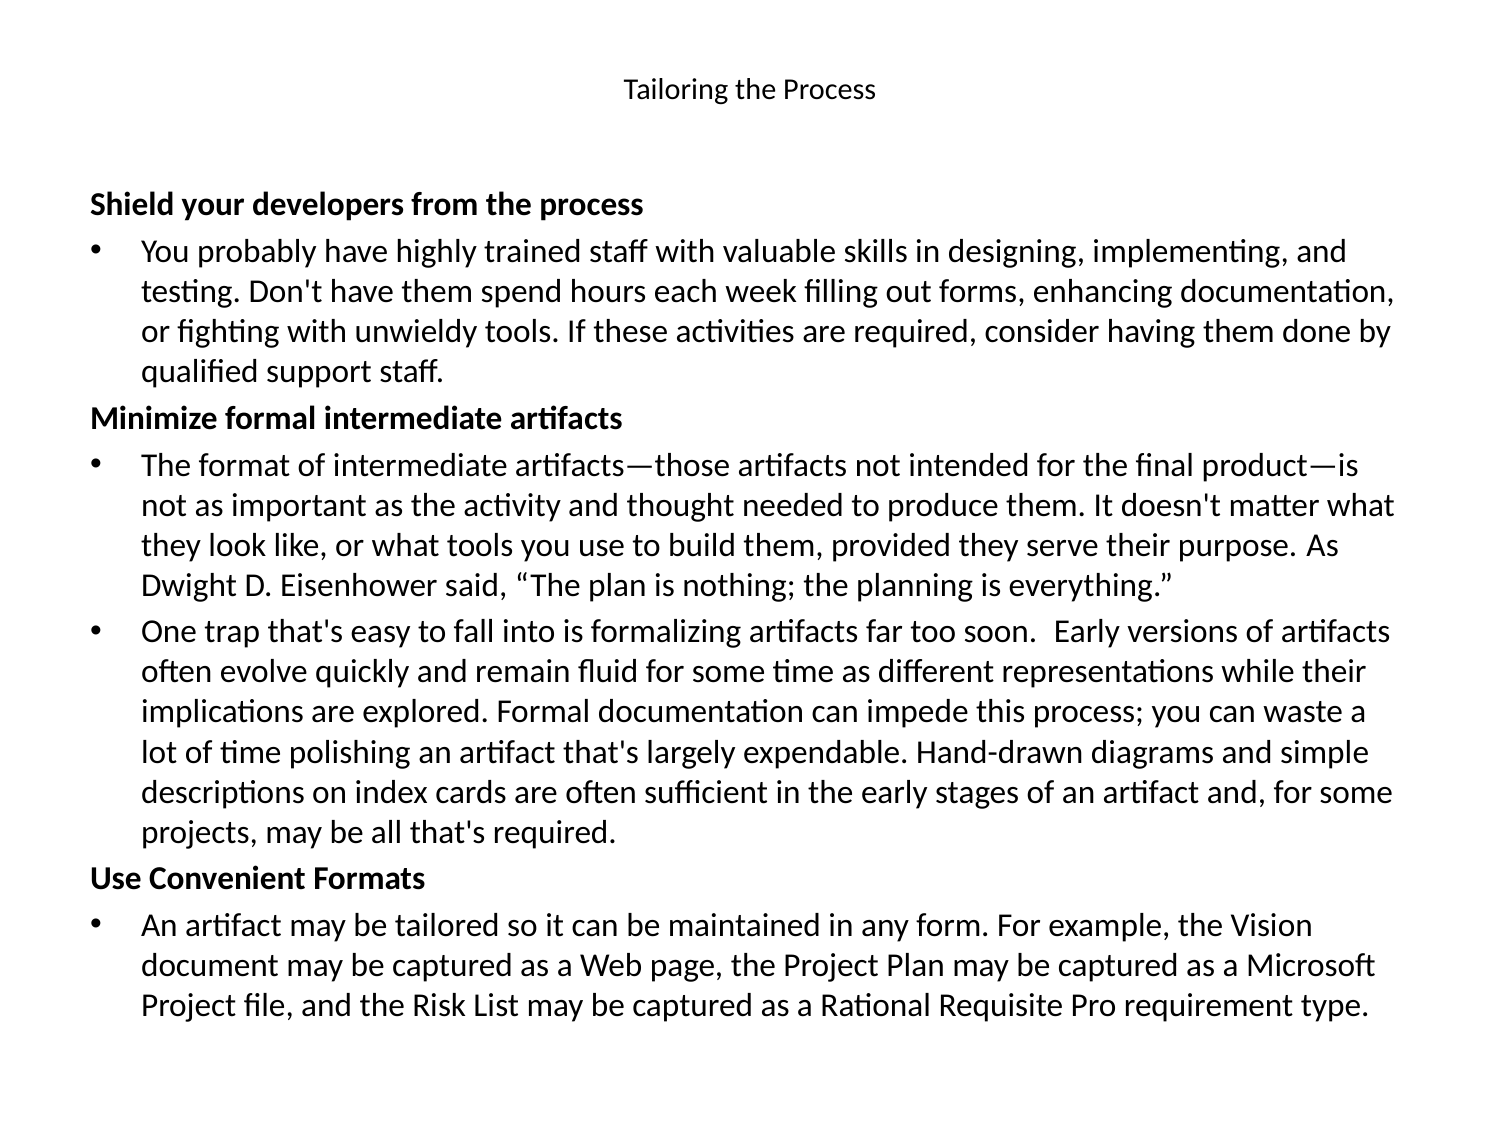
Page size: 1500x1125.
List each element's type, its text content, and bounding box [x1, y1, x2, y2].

list Shield your developers from the process You probably have highly trained staff with valuable skills in designing, implementing, and testing. Don't have them spend hours each week filling out forms, enhancing documentation, or fighting with unwieldy tools. If these activities are required, consider having them done by qualified support staff. Minimize formal intermediate artifacts The format of intermediate artifacts—those artifacts not intended for the final product—is not as important as the activity and thought needed to produce them. It doesn't matter what they look like, or what tools you use to build them, provided they serve their purpose. As Dwight D. Eisenhower said, “The plan is nothing; the planning is everything.” One trap that's easy to fall into is formalizing artifacts far too soon. Early versions of artifacts often evolve quickly and remain fluid for some time as different representations while their implications are explored. Formal documentation can impede this process; you can waste a lot of time polishing an artifact that's largely expendable. Hand-drawn diagrams and simple descriptions on index cards are often sufficient in the early stages of an artifact and, for some projects, may be all that's required. Use Convenient Formats An artifact may be tailored so it can be maintained in any form. For example, the Vision document may be captured as a Web page, the Project Plan may be captured as a Microsoft Project file, and the Risk List may be captured as a Rational Requisite Pro requirement type. [75, 174, 1425, 1088]
title Tailoring the Process [75, 24, 1425, 150]
